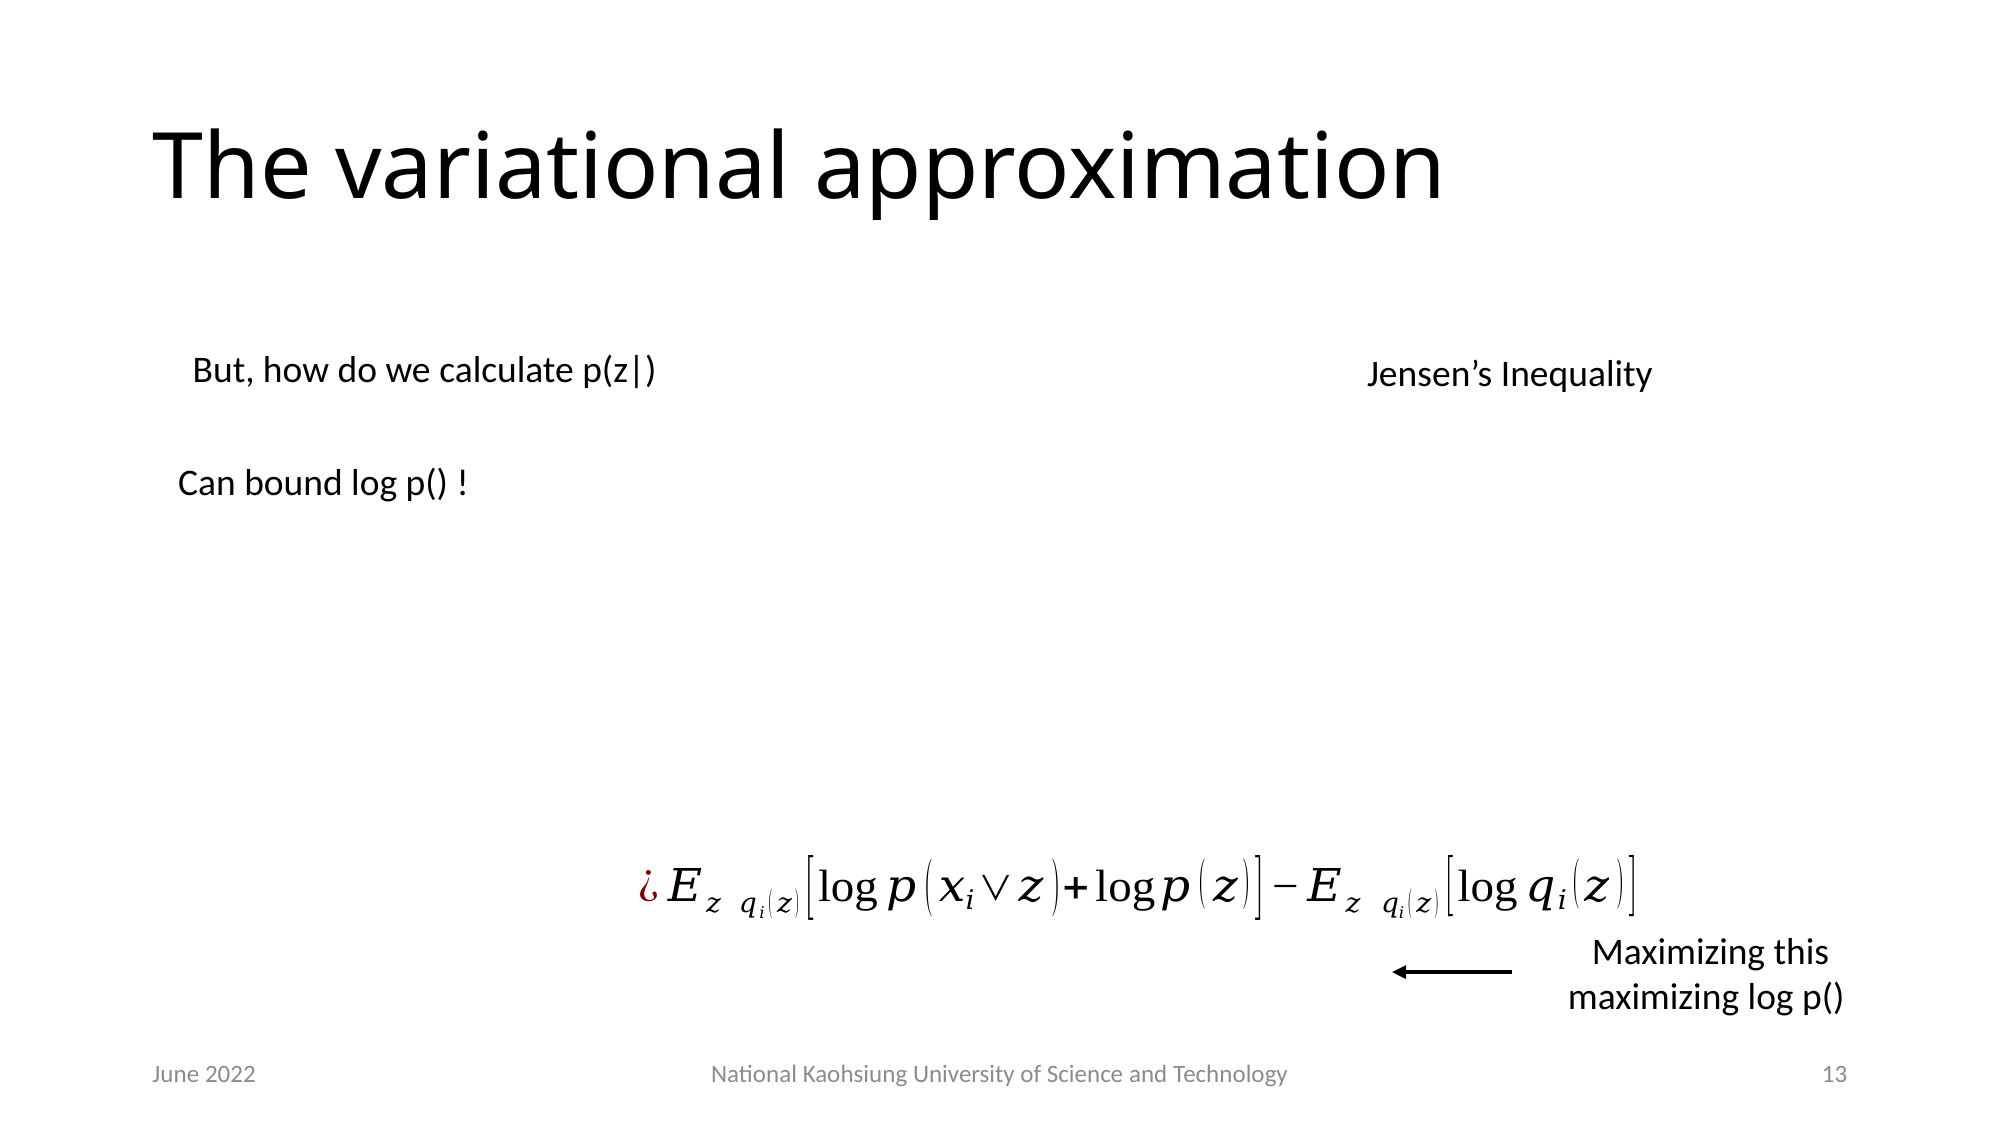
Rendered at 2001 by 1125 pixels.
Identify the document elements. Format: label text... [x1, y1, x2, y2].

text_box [1392, 930, 1911, 1014]
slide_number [137, 1042, 588, 1103]
footer National Kaohsiung University of Science and Technology [662, 1042, 1338, 1103]
slide_number 13 [1412, 1042, 1863, 1103]
title The variational approximation [137, 59, 1863, 278]
